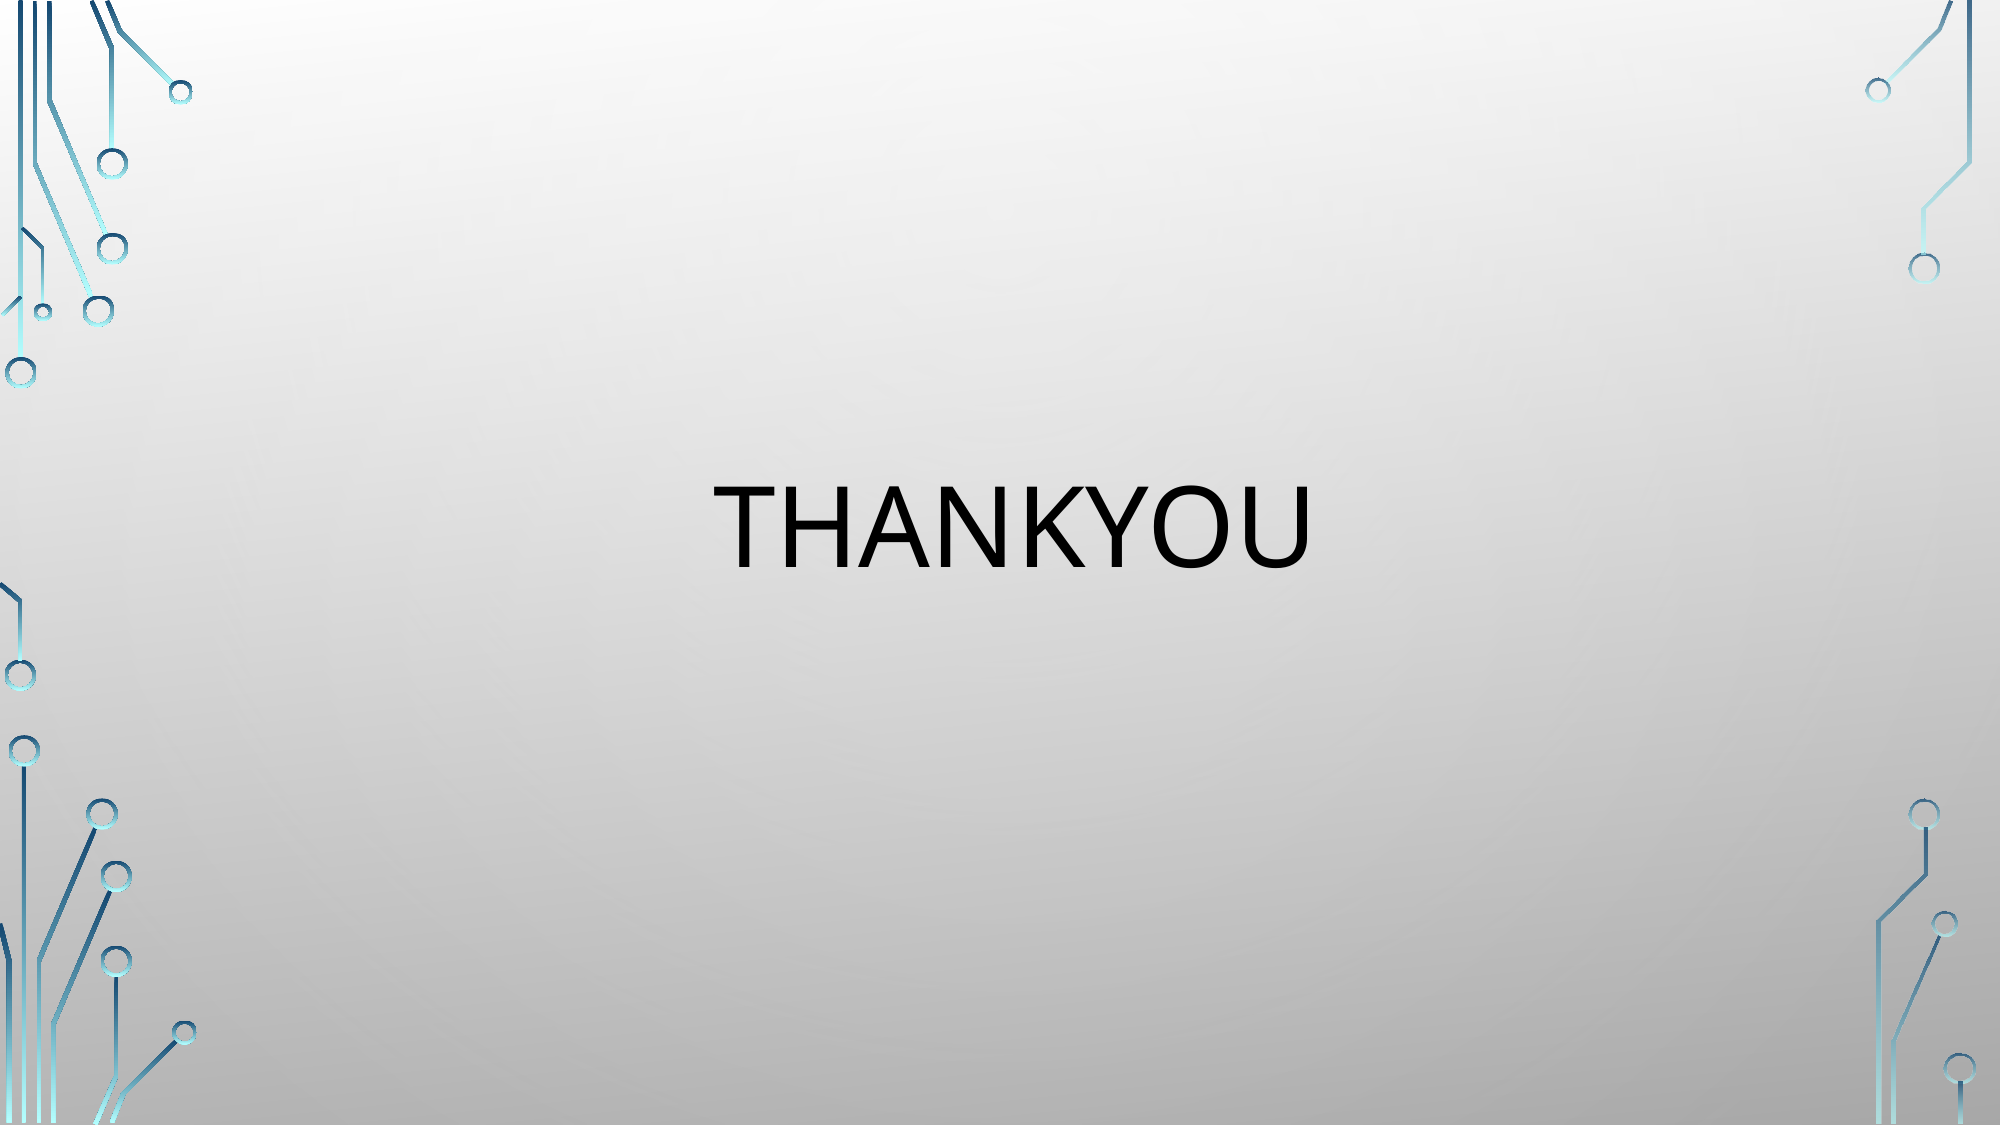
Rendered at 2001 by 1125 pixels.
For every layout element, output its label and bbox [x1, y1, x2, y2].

list [211, 343, 1837, 925]
